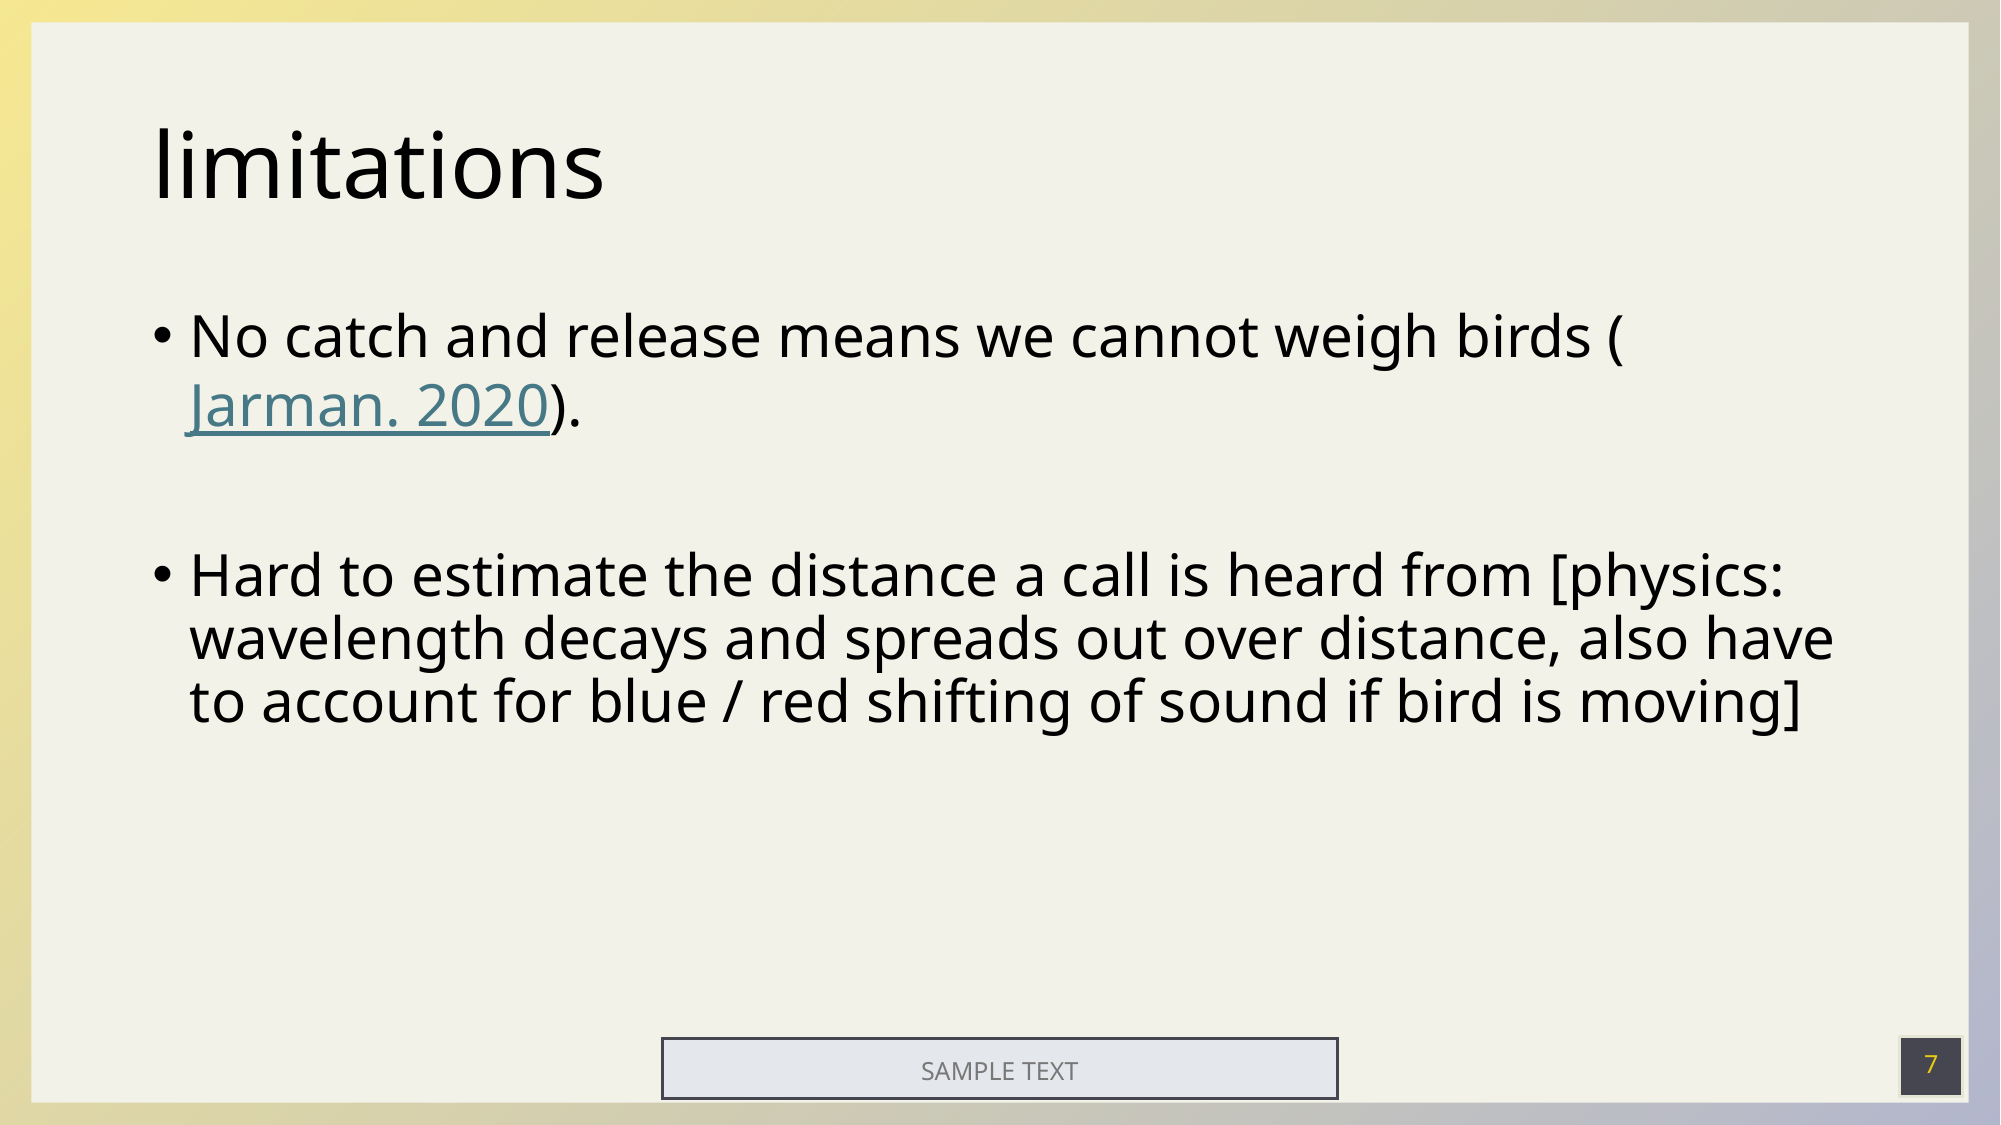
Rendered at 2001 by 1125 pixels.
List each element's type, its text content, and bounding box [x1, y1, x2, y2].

slide_number 7 [1893, 1035, 1969, 1096]
footer SAMPLE TEXT [662, 1042, 1338, 1103]
list No catch and release means we cannot weigh birds (Jarman. 2020). Hard to estimate the distance a call is heard from [physics: wavelength decays and spreads out over distance, also have to account for blue / red shifting of sound if bird is moving] [137, 299, 1863, 1014]
title limitations [137, 59, 1863, 278]
